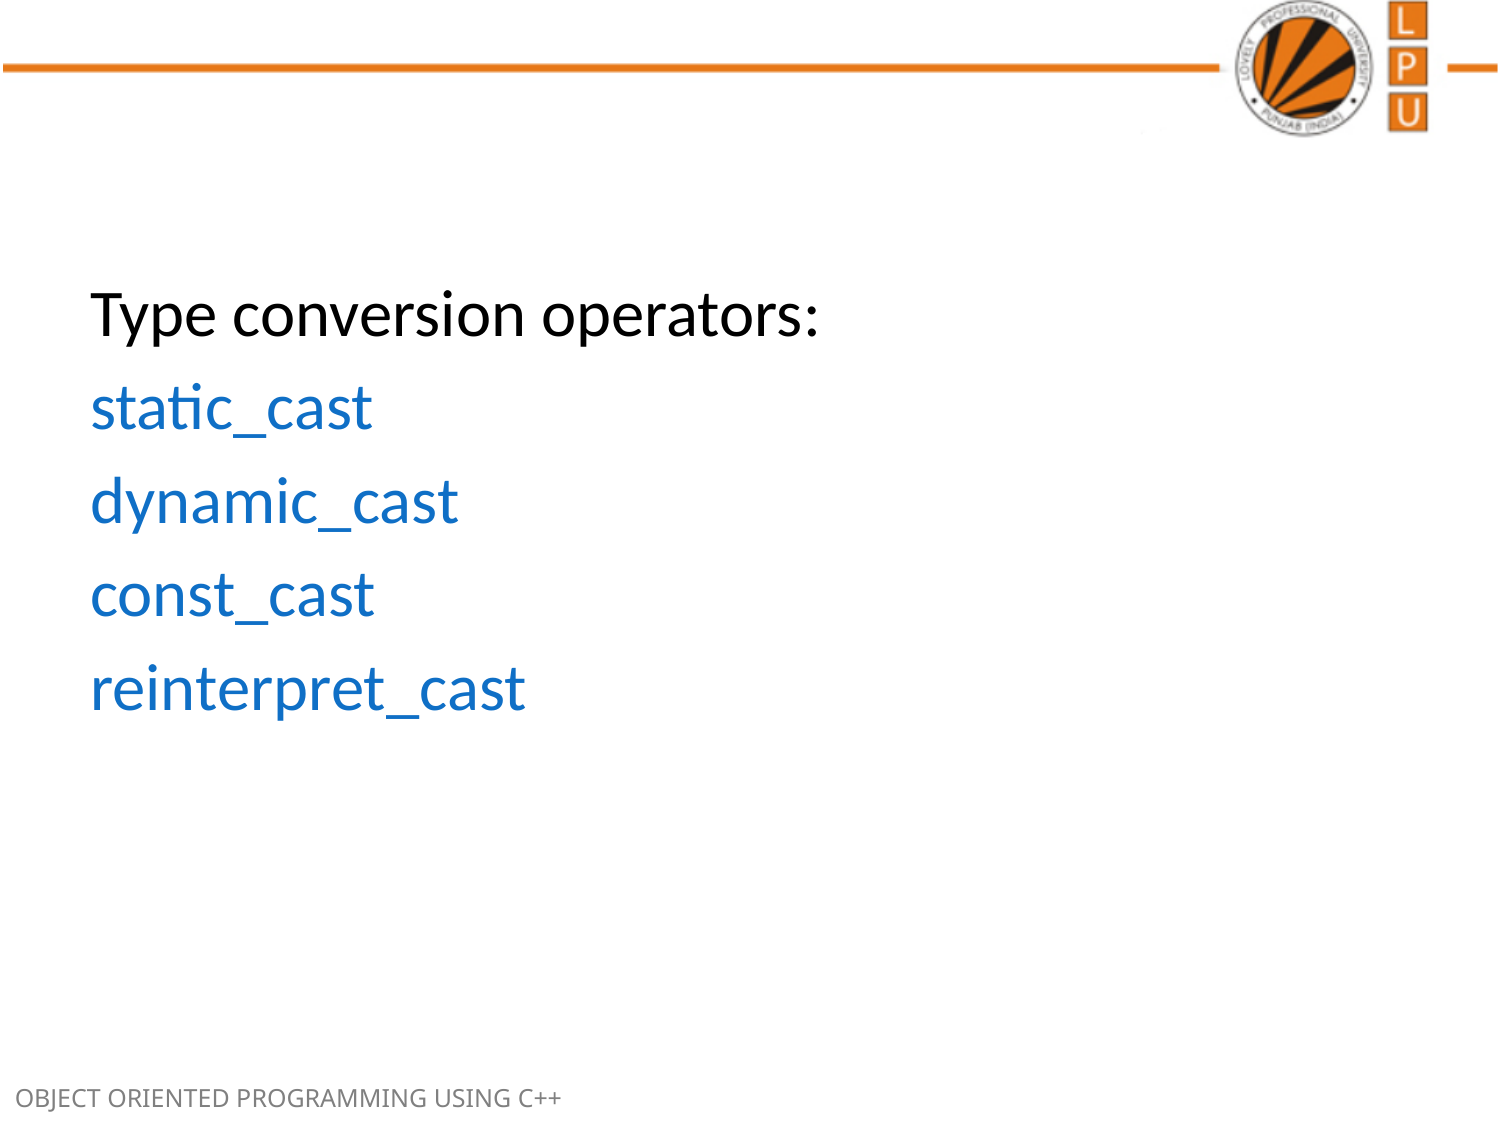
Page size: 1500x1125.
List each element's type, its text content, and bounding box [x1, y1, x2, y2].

list Type conversion operators: static_cast dynamic_cast const_cast reinterpret_cast [75, 262, 1425, 1005]
picture [3, 0, 1500, 155]
